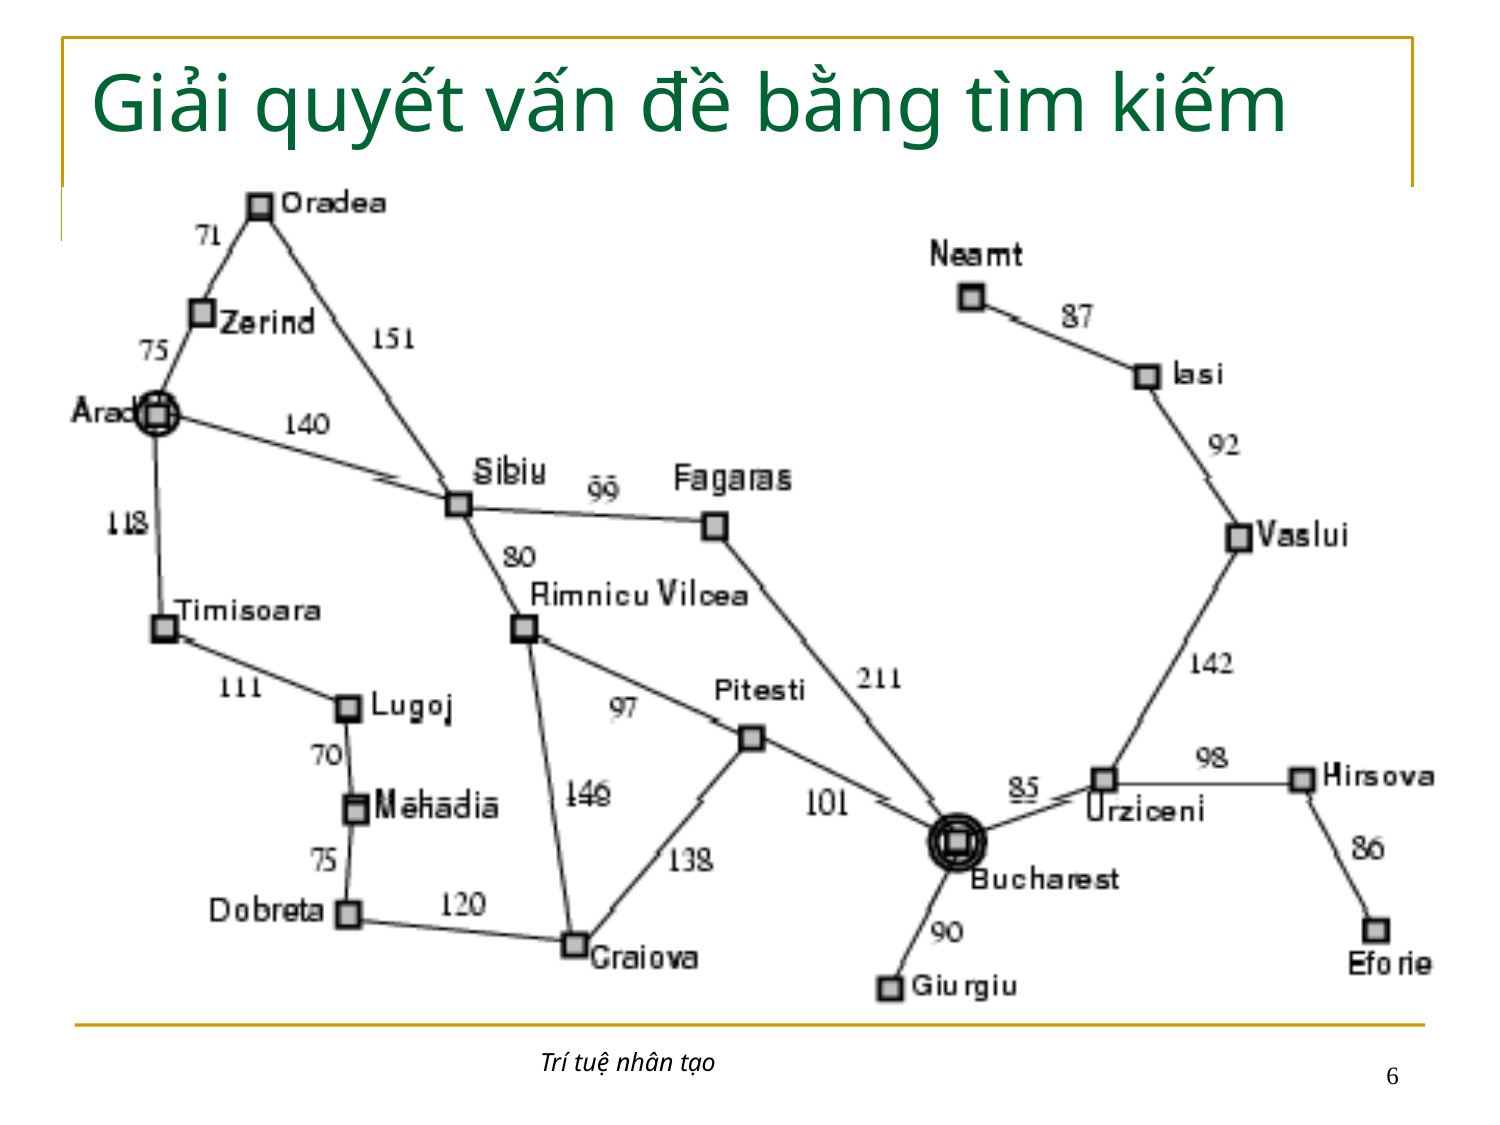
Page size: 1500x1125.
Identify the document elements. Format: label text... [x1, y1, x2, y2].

title Giải quyết vấn đề bằng tìm kiếm [62, 37, 1413, 186]
footer Trí tuệ nhân tạo [537, 1043, 745, 1125]
slide_number 10 [1380, 1061, 1419, 1125]
text_box [74, 1023, 1425, 1027]
picture [62, 187, 1438, 1015]
